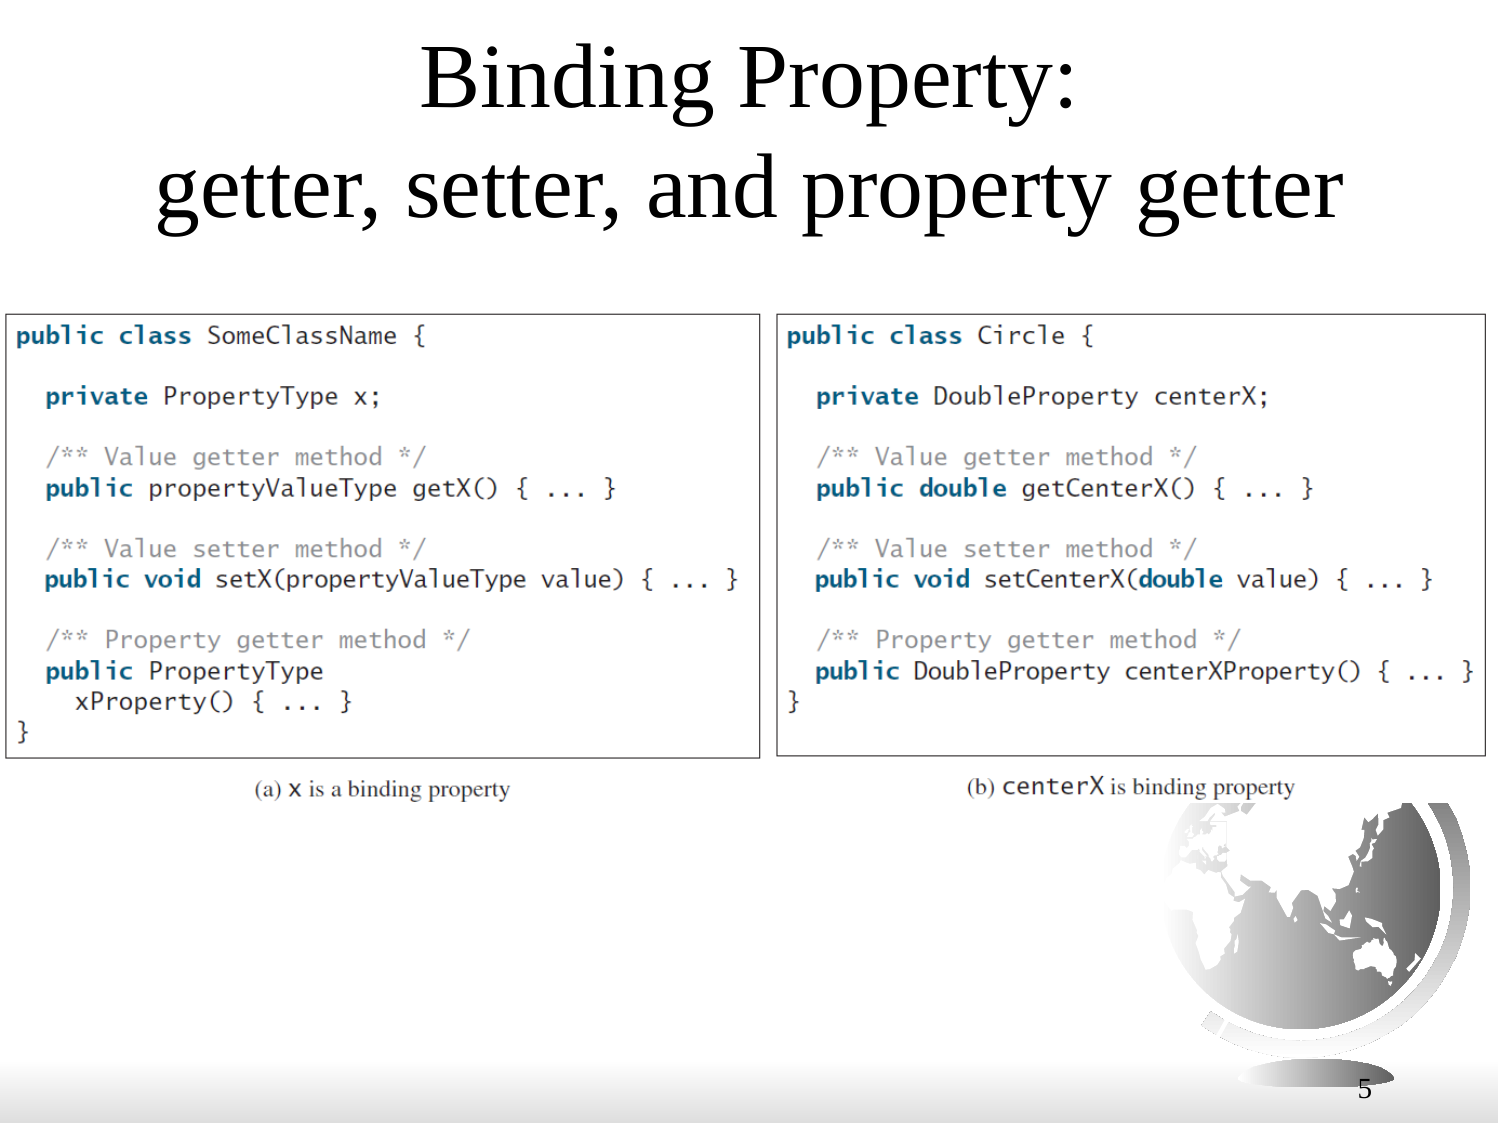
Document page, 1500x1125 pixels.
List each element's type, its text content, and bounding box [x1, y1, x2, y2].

title Binding Property: getter, setter, and property getter [112, 50, 1388, 304]
slide_number 5 [1074, 1049, 1388, 1125]
picture [0, 304, 1500, 803]
